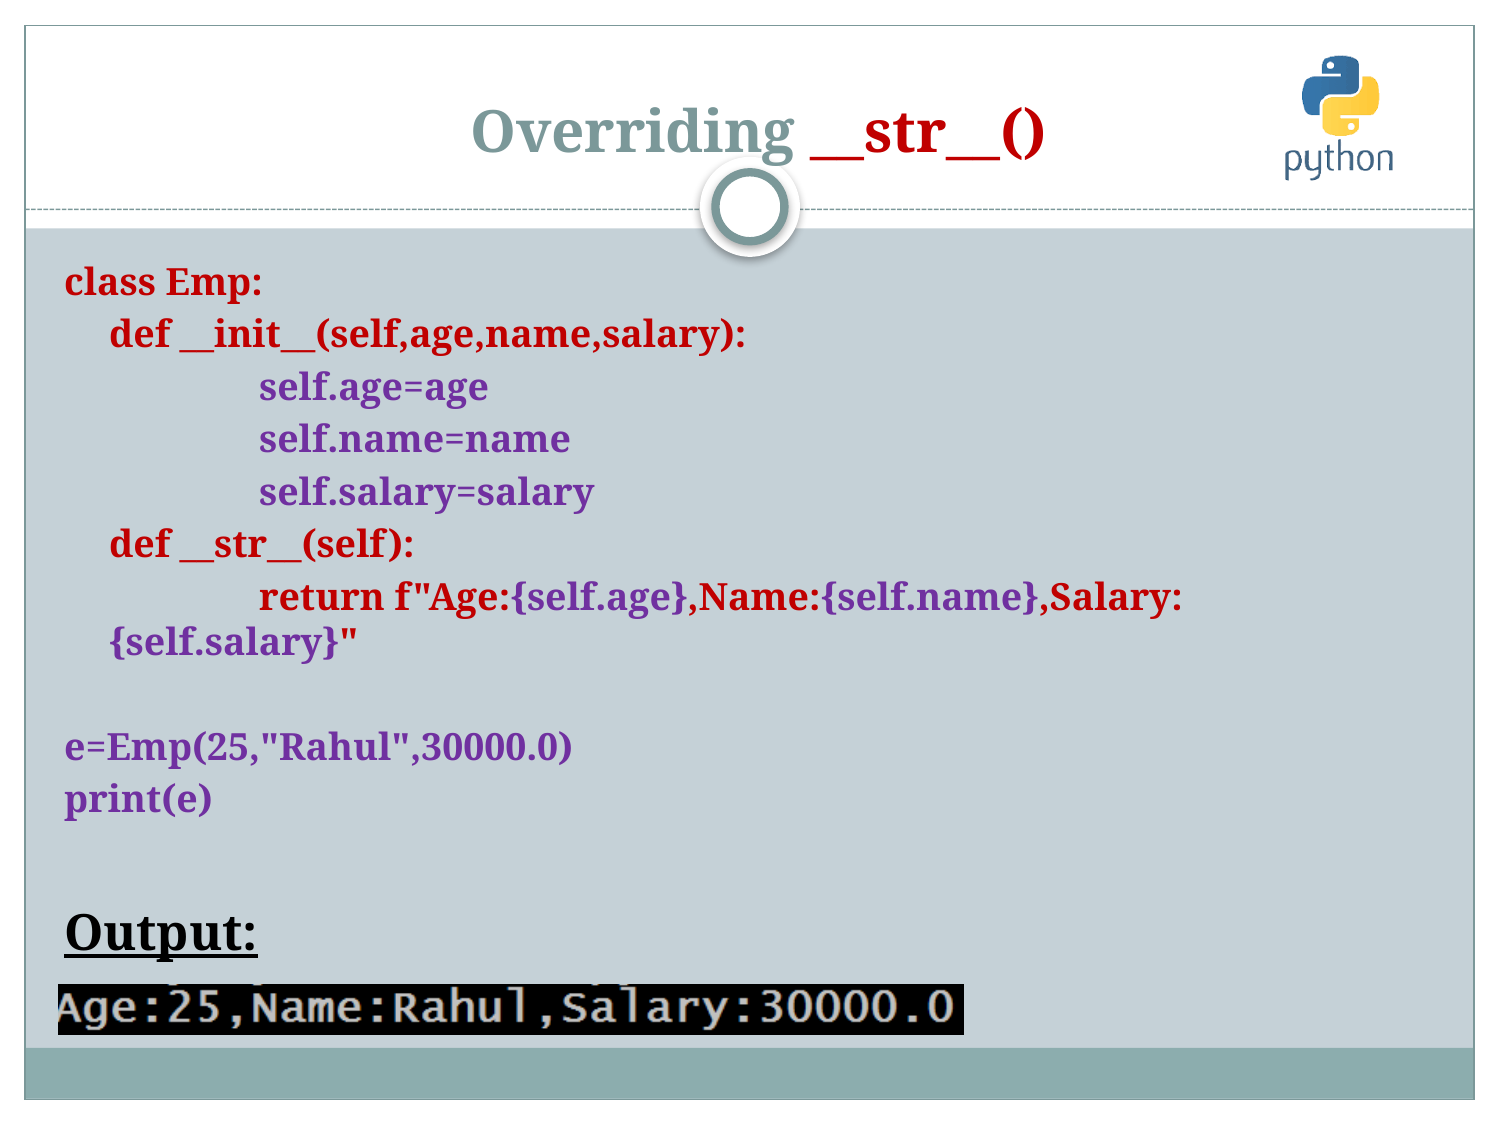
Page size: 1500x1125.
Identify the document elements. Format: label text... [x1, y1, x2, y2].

picture [58, 984, 964, 1035]
title Overriding __str__() [58, 46, 1459, 172]
picture [1206, 53, 1471, 186]
list class Emp: def __init__(self,age,name,salary): self.age=age self.name=name self.salary=salary def __str__(self): return f"Age:{self.age},Name:{self.name},Salary:{self.salary}" e=Emp(25,"Rahul",30000.0) print(e) Output: [49, 250, 1445, 1047]
